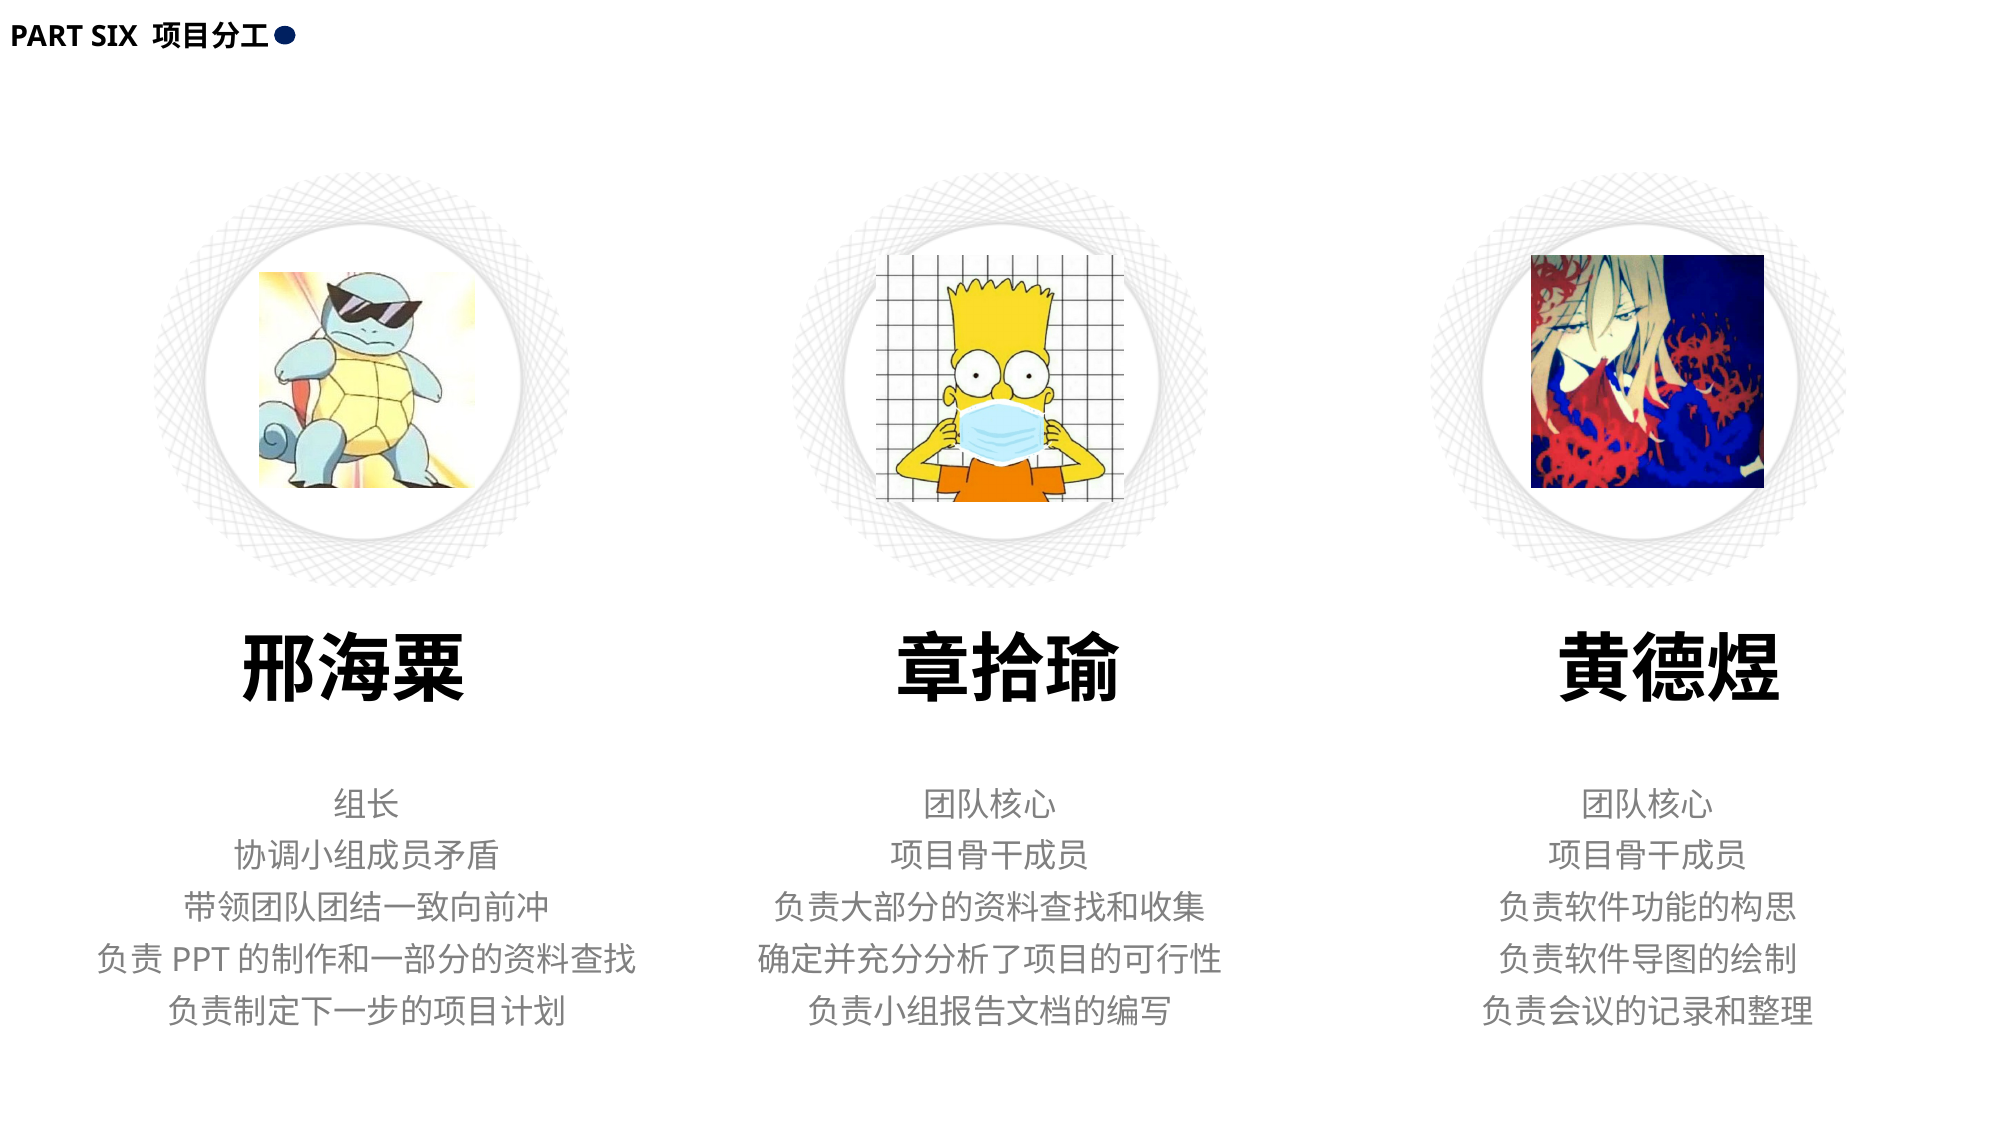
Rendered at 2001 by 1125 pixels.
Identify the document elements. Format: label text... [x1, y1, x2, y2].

text_box PART SIX 项目分工 [0, 9, 285, 60]
picture [153, 172, 570, 588]
text_box 组长 协调小组成员矛盾 带领团队团结一致向前冲 负责PPT的制作和一部分的资料查找 负责制定下一步的项目计划 [56, 763, 677, 1038]
picture [1430, 172, 1847, 588]
text_box 团队核心 项目骨干成员 负责软件功能的构思 负责软件导图的绘制 负责会议的记录和整理 [1337, 763, 1958, 1038]
text_box 章拾瑜 [880, 612, 1136, 718]
text_box 邢海粟 [226, 612, 482, 718]
text_box 黄德煜 [1542, 612, 1797, 718]
text_box [272, 24, 297, 46]
picture [792, 172, 1208, 588]
text_box 团队核心 项目骨干成员 负责大部分的资料查找和收集 确定并充分分析了项目的可行性 负责小组报告文档的编写 [680, 763, 1300, 1038]
